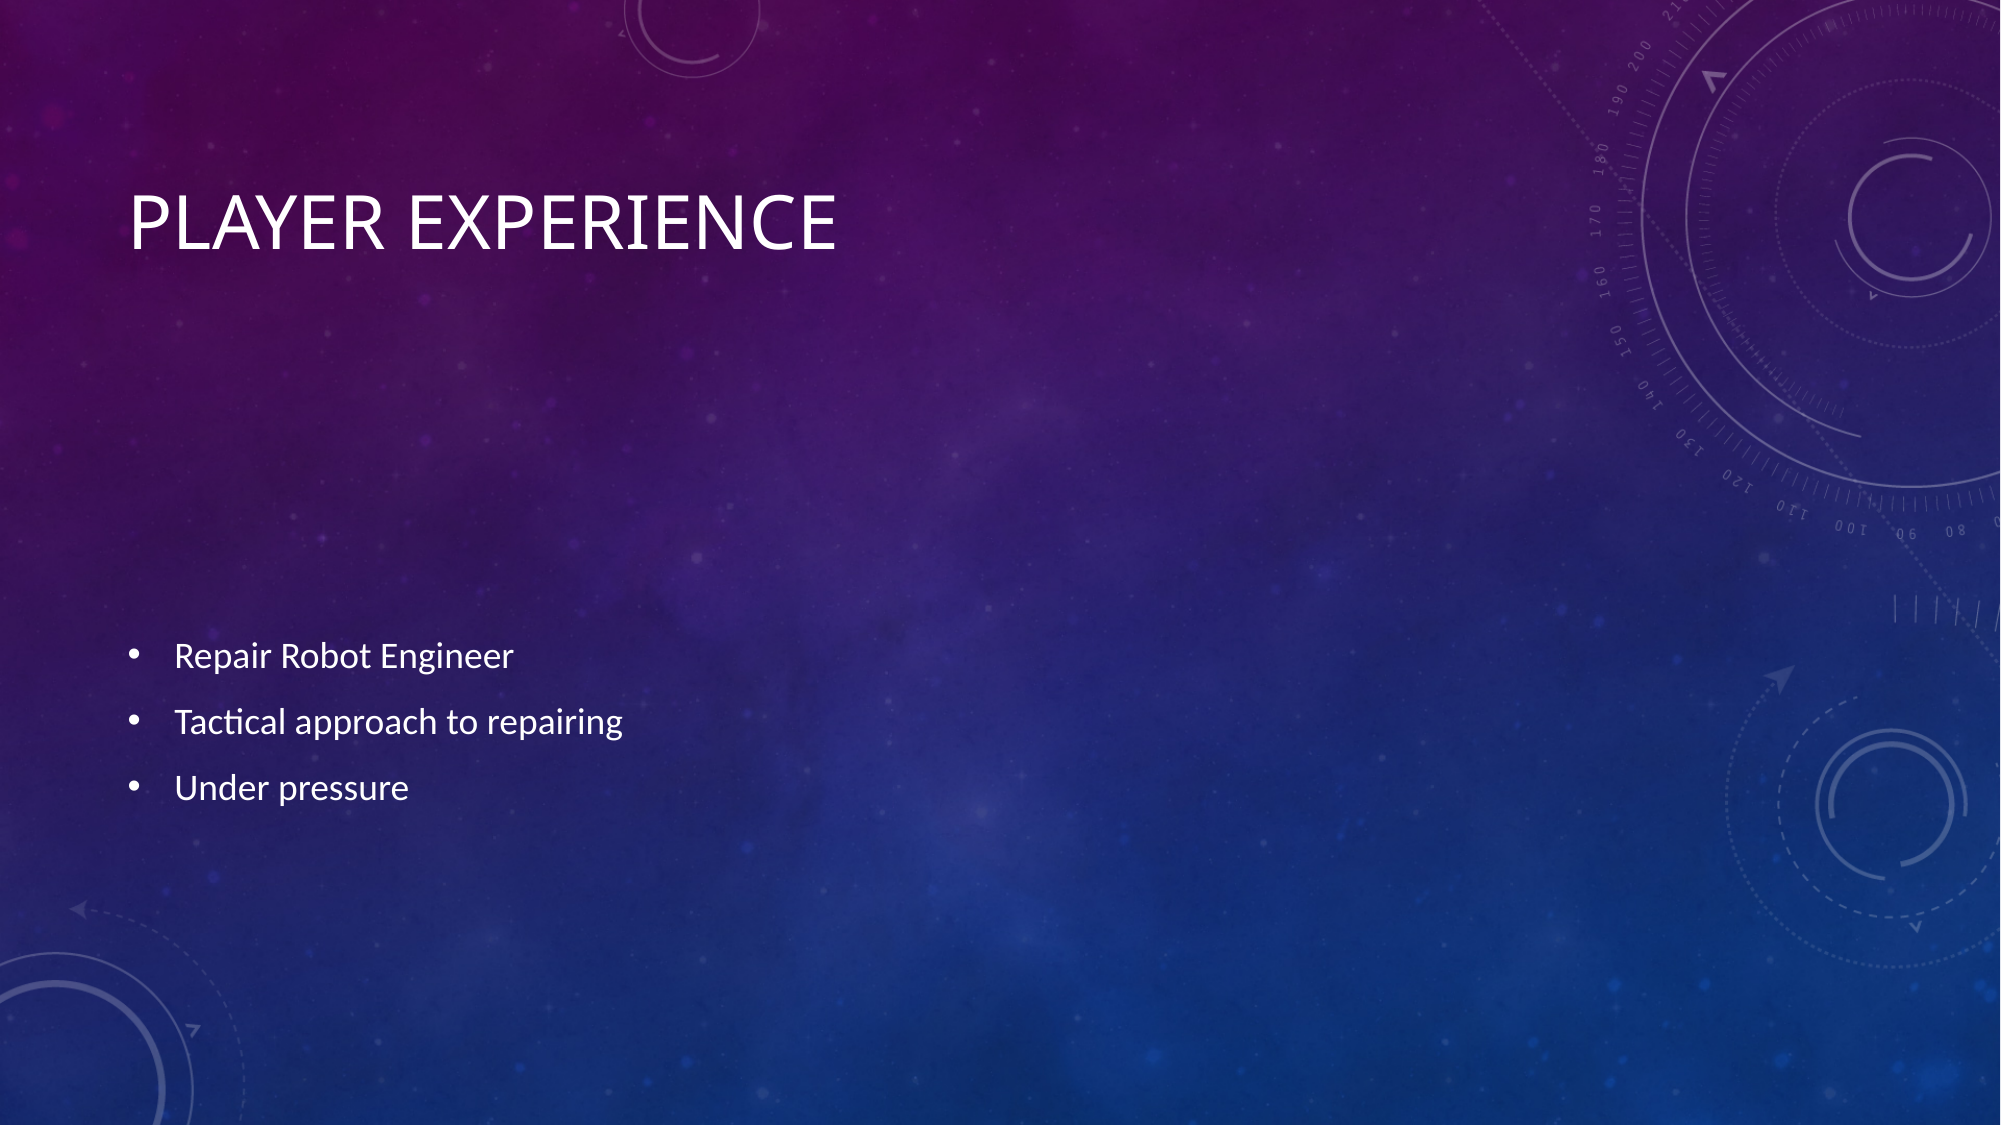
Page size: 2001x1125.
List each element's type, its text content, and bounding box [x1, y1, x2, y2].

list Repair Robot Engineer Tactical approach to repairing Under pressure [112, 351, 1775, 1088]
picture [0, 0, 2001, 1125]
title Player Experience [112, 99, 1775, 339]
